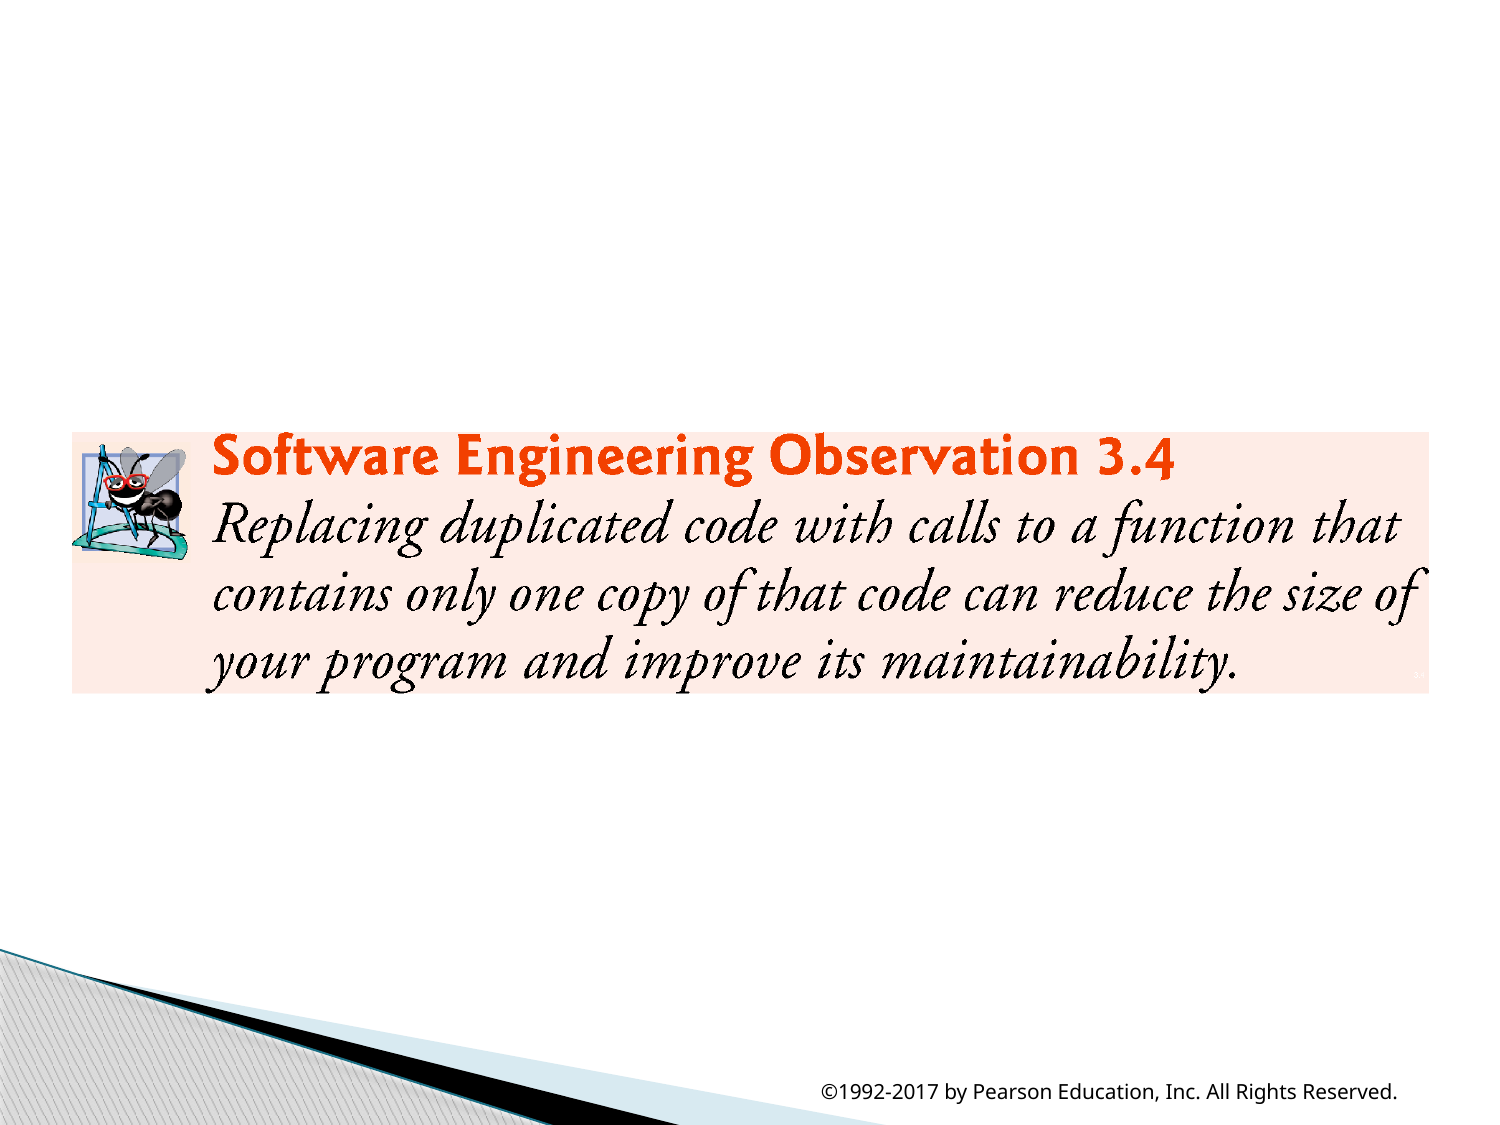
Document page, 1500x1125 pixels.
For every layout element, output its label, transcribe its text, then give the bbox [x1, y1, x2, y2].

picture [0, 359, 1500, 765]
footer ©1992-2017 by Pearson Education, Inc. All Rights Reserved. [650, 1051, 1413, 1112]
